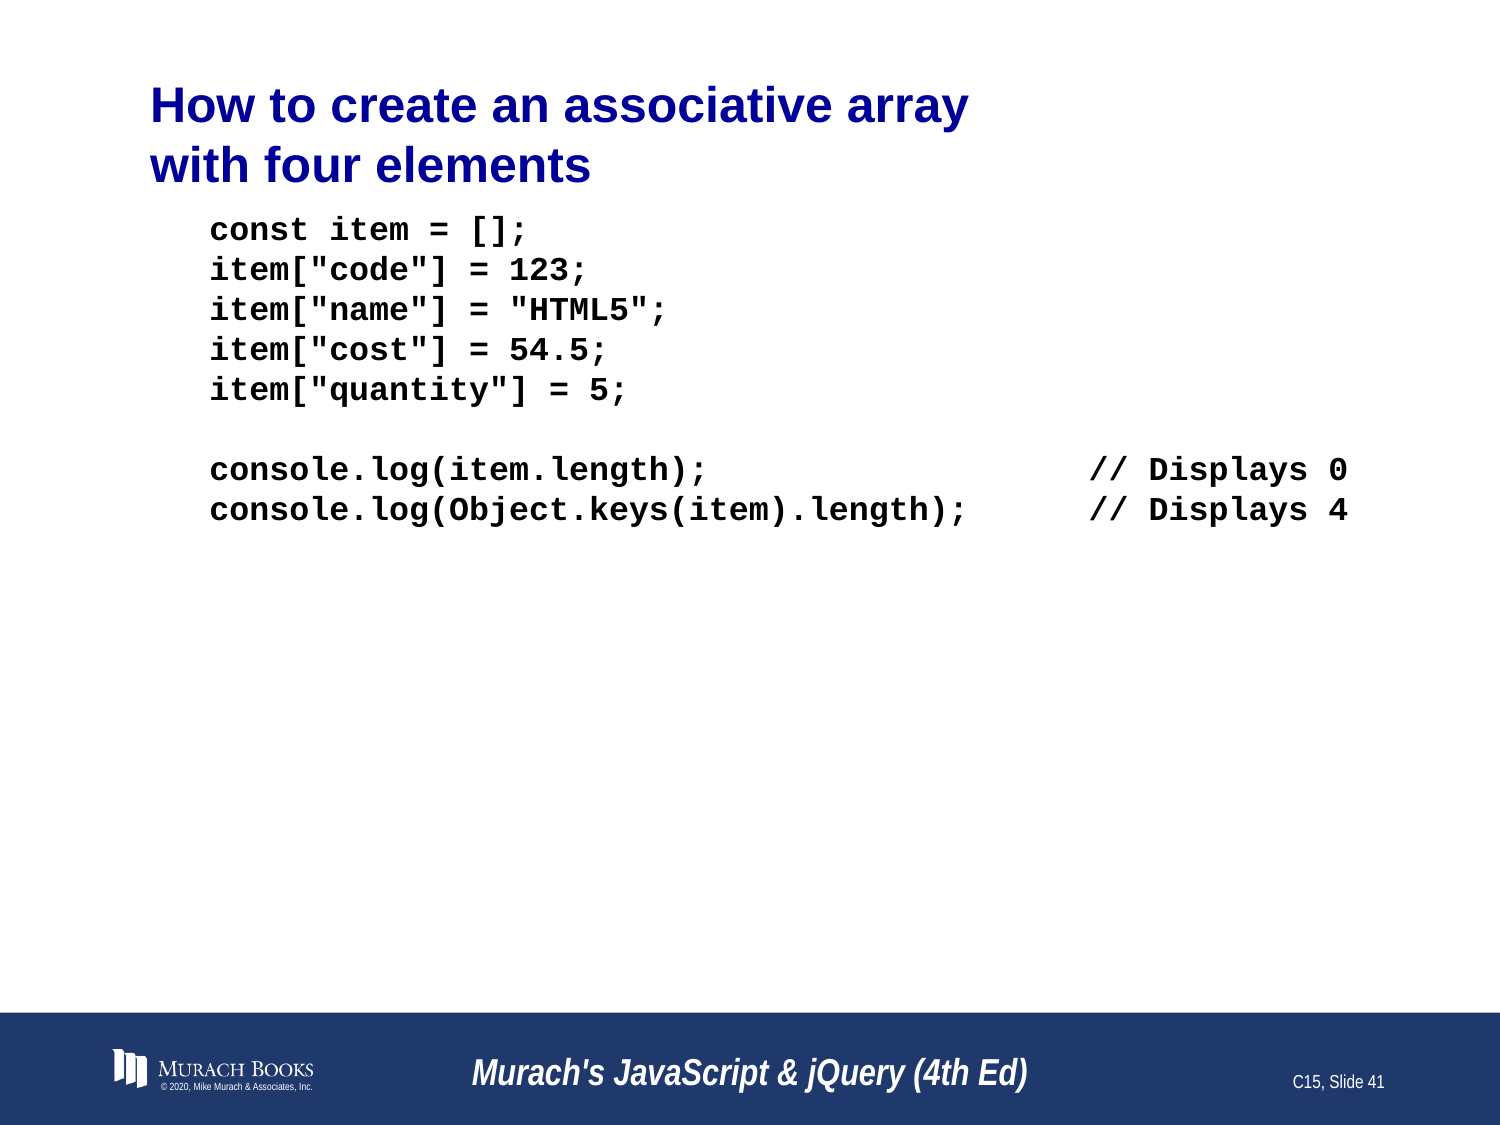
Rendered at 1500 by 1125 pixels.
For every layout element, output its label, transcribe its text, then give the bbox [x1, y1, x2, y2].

slide_number Murach's JavaScript & jQuery (4th Ed) [463, 1025, 1050, 1100]
footer © 2020, Mike Murach & Associates, Inc. [12, 1025, 463, 1100]
list const item = []; item["code"] = 123; item["name"] = "HTML5"; item["cost"] = 54.5; item["quantity"] = 5; console.log(item.length); // Displays 0 console.log(Object.keys(item).length); // Displays 4 [137, 200, 1375, 1000]
slide_number C15, Slide 41 [1087, 1025, 1400, 1100]
title How to create an associative array with four elements [150, 72, 1350, 194]
